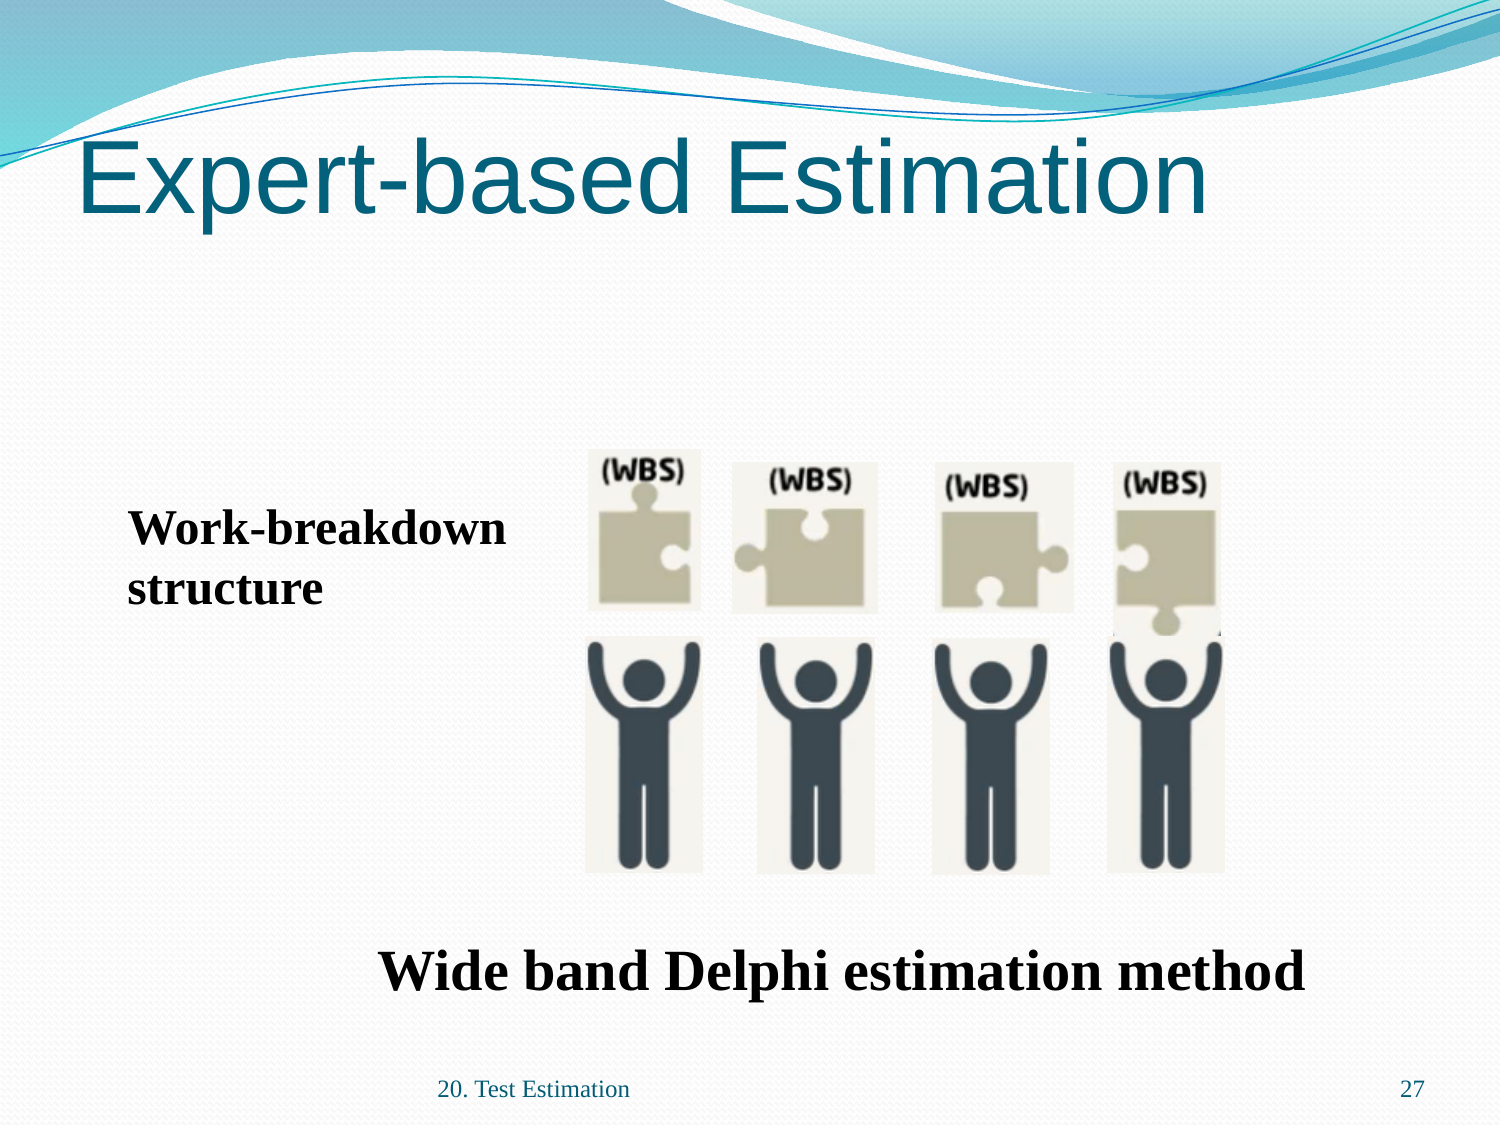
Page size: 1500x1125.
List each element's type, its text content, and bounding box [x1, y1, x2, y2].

text_box Wide band Delphi estimation method [362, 924, 1325, 1010]
slide_number 27 [1299, 1042, 1425, 1103]
picture [732, 462, 879, 615]
footer 20. Test Estimation [437, 1042, 988, 1103]
text_box Work-breakdown structure [112, 487, 558, 623]
picture [1107, 462, 1226, 873]
picture [587, 449, 701, 612]
picture [935, 462, 1074, 613]
picture [932, 638, 1051, 875]
picture [757, 636, 875, 874]
picture [585, 636, 703, 873]
title Expert-based Estimation [75, 99, 1425, 235]
